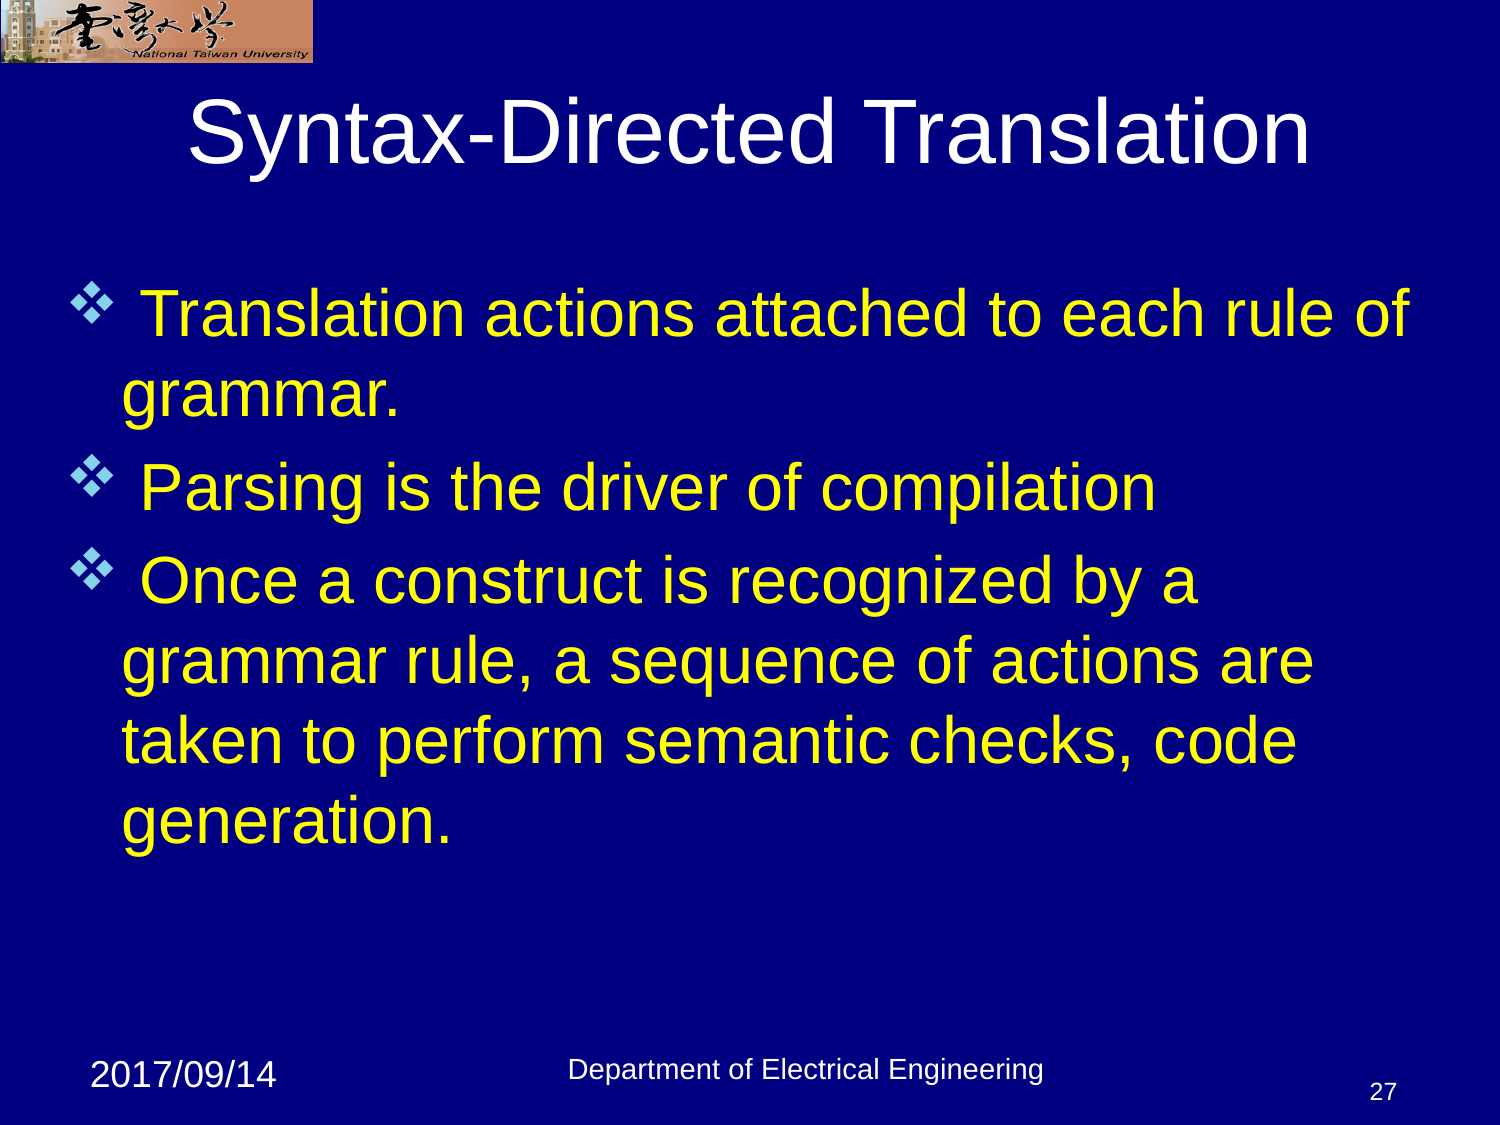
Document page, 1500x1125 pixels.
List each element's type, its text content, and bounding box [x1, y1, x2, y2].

list Translation actions attached to each rule of grammar. Parsing is the driver of compilation Once a construct is recognized by a grammar rule, a sequence of actions are taken to perform semantic checks, code generation. [49, 262, 1438, 1053]
slide_number 27 [1312, 1062, 1413, 1113]
title Syntax-Directed Translation [74, 45, 1426, 209]
footer Department of Electrical Engineering [299, 1053, 1313, 1093]
picture [1, 0, 313, 63]
